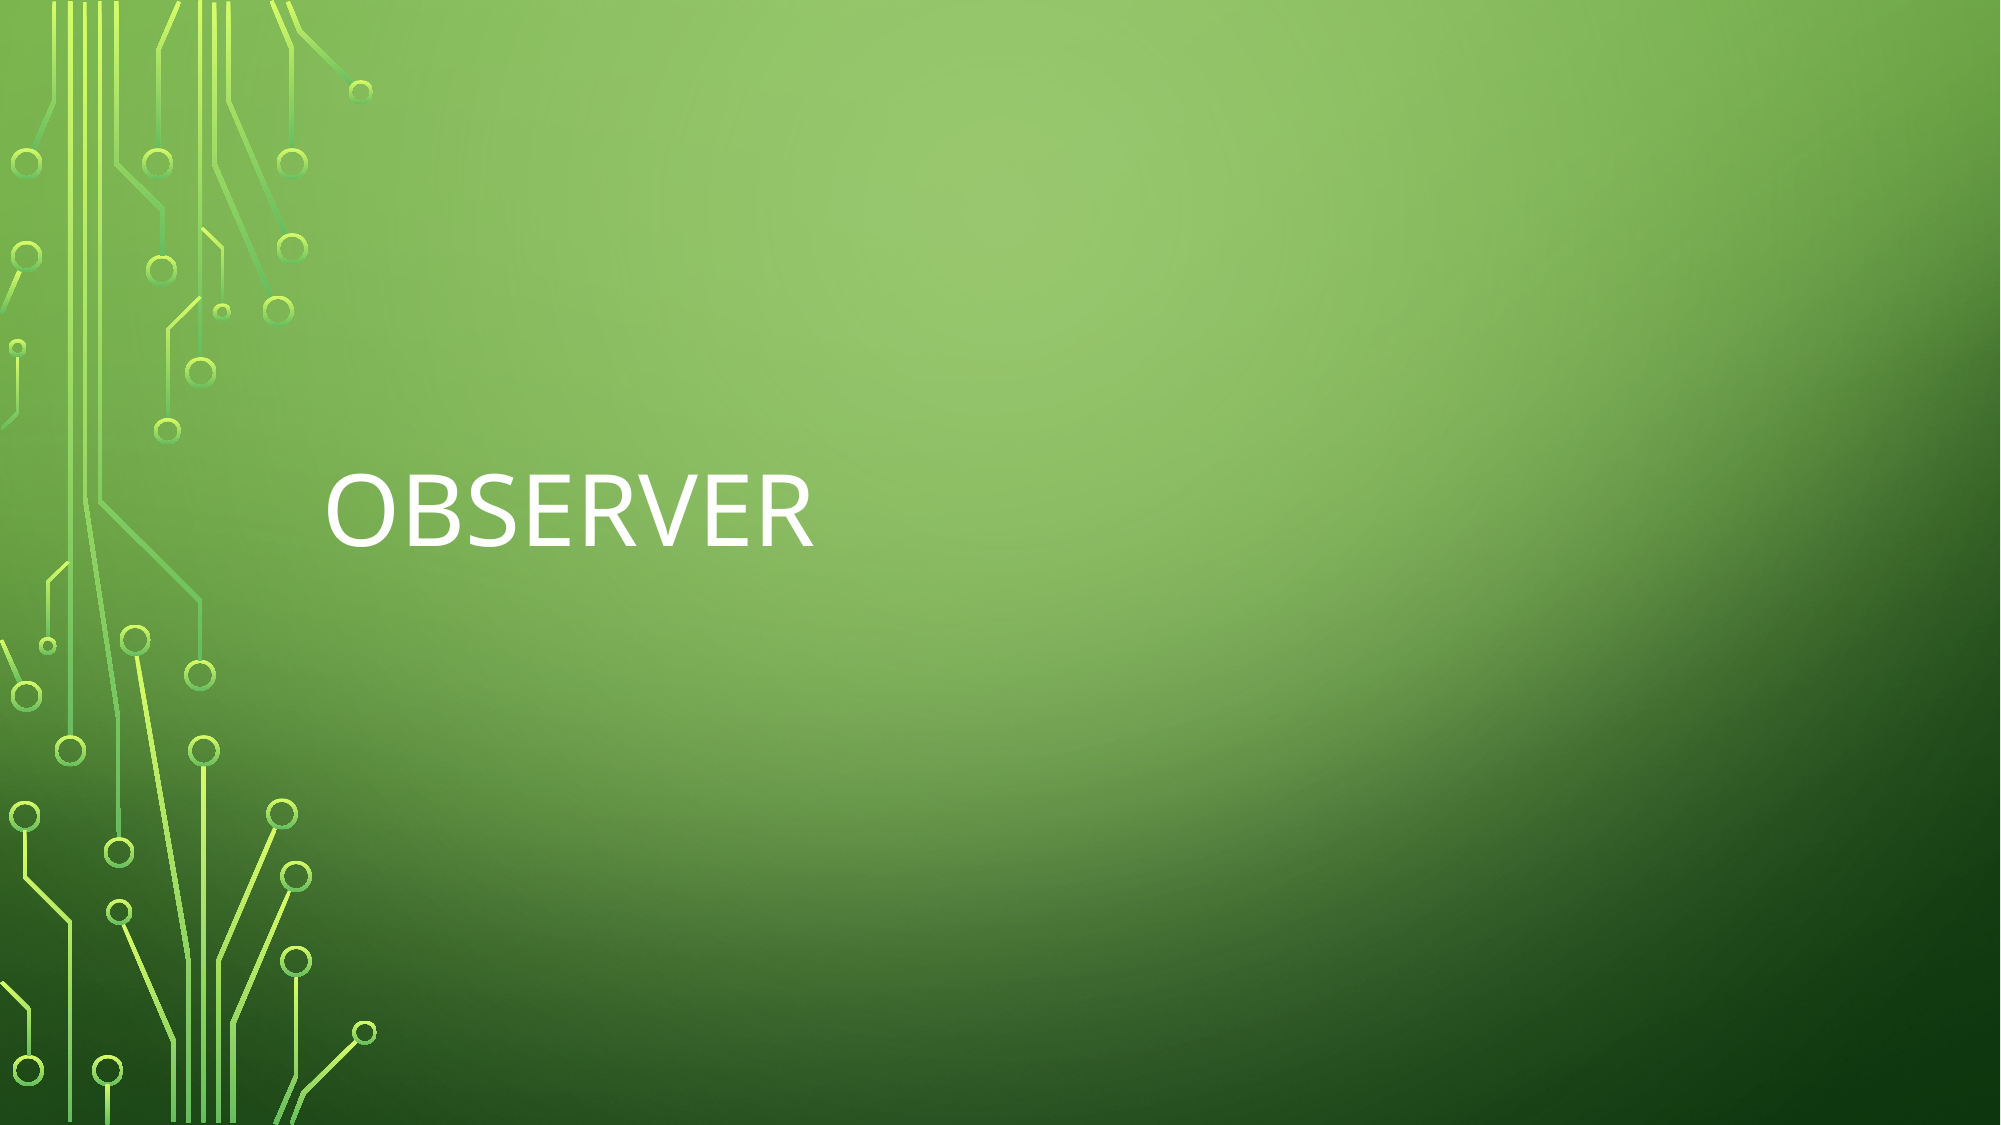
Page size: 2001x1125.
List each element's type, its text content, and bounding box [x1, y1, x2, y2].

title Observer [307, 184, 1750, 576]
